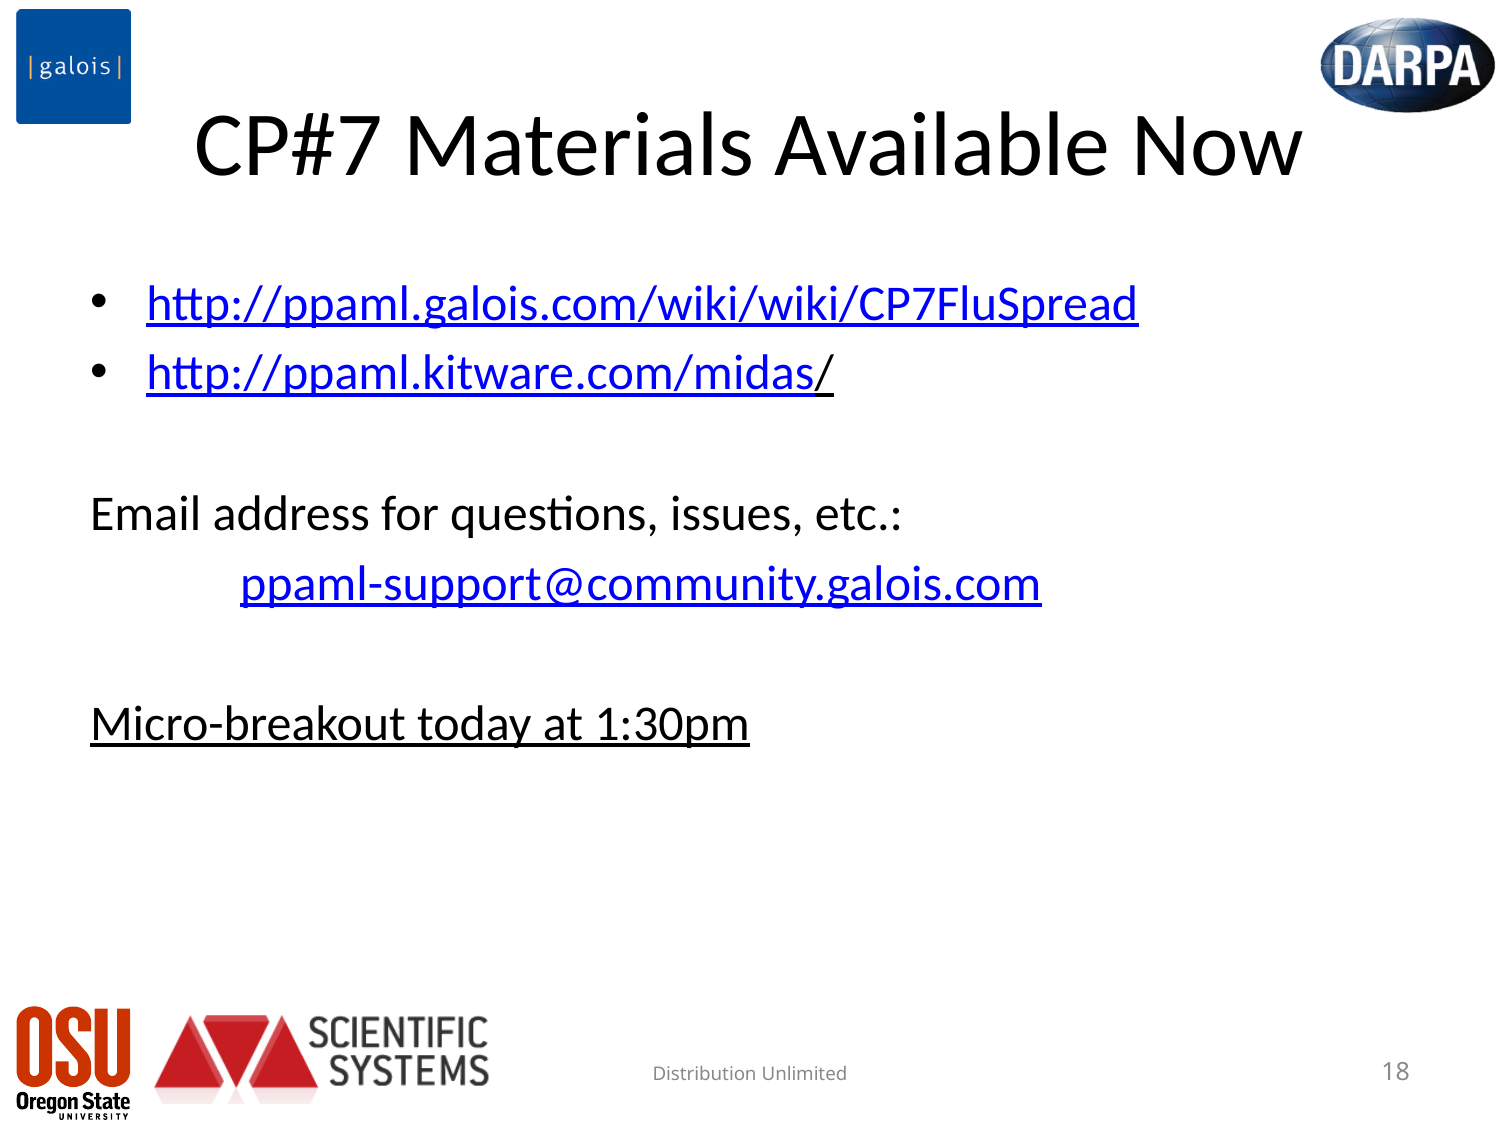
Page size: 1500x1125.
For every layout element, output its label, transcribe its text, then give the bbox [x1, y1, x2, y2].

picture [140, 1015, 506, 1104]
picture [1318, 11, 1497, 119]
footer Distribution Unlimited [512, 1042, 988, 1103]
picture [16, 9, 131, 124]
slide_number 18 [1074, 1042, 1425, 1103]
list http://ppaml.galois.com/wiki/wiki/CP7FluSpread http://ppaml.kitware.com/midas/ Email address for questions, issues, etc.: ppaml-support@community.galois.com Micro-breakout today at 1:30pm [75, 262, 1425, 1005]
title CP#7 Materials Available Now [75, 45, 1425, 233]
